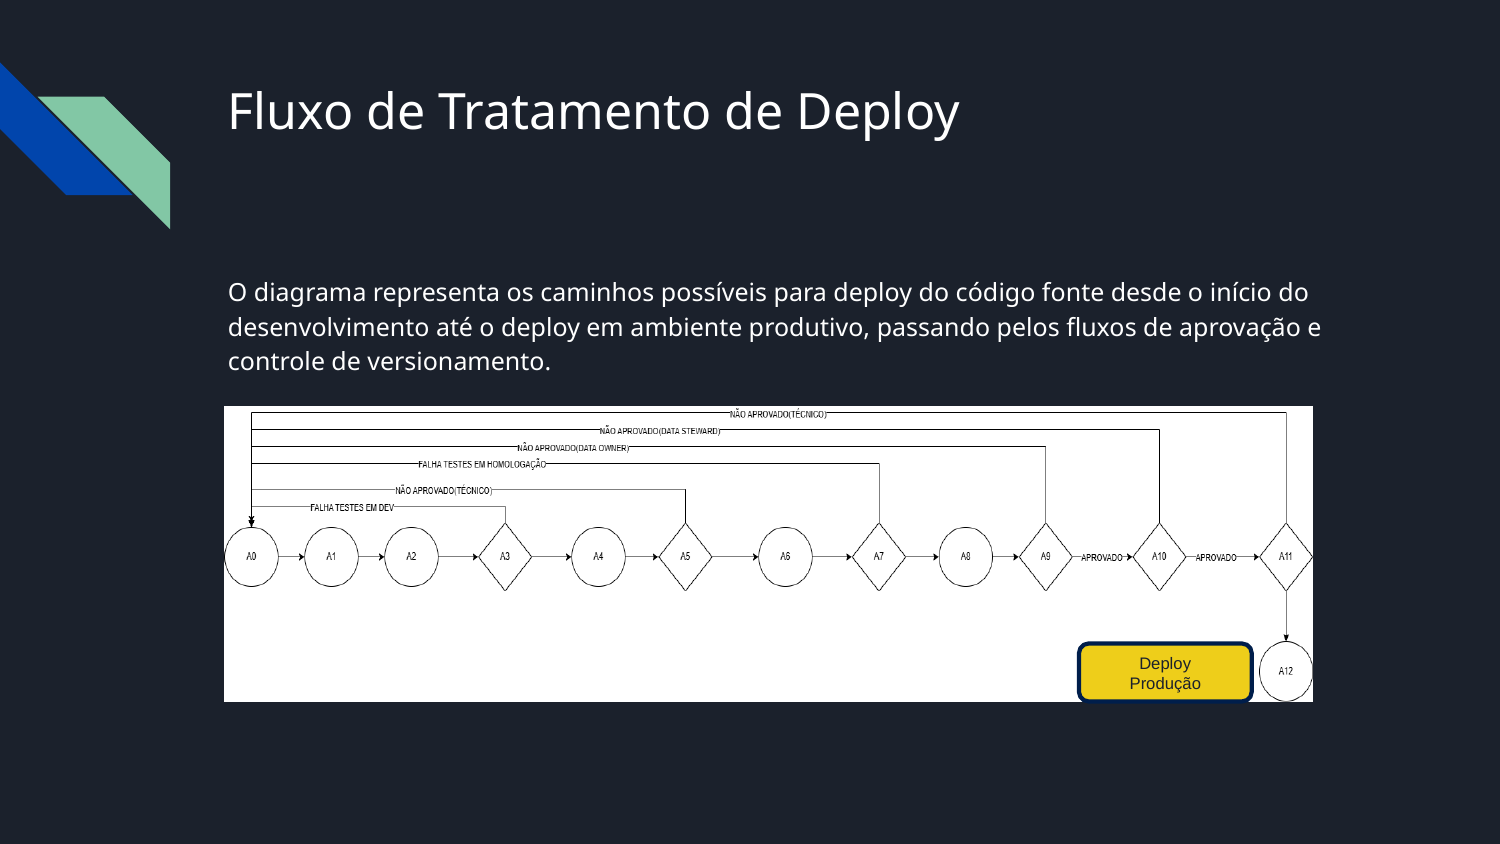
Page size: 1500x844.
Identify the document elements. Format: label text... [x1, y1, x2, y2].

list O diagrama representa os caminhos possíveis para deploy do código fonte desde o início do desenvolvimento até o deploy em ambiente produtivo, passando pelos fluxos de aprovação e controle de versionamento. [212, 257, 1368, 735]
title Fluxo de Tratamento de Deploy [212, 64, 1368, 215]
picture [224, 406, 1313, 702]
